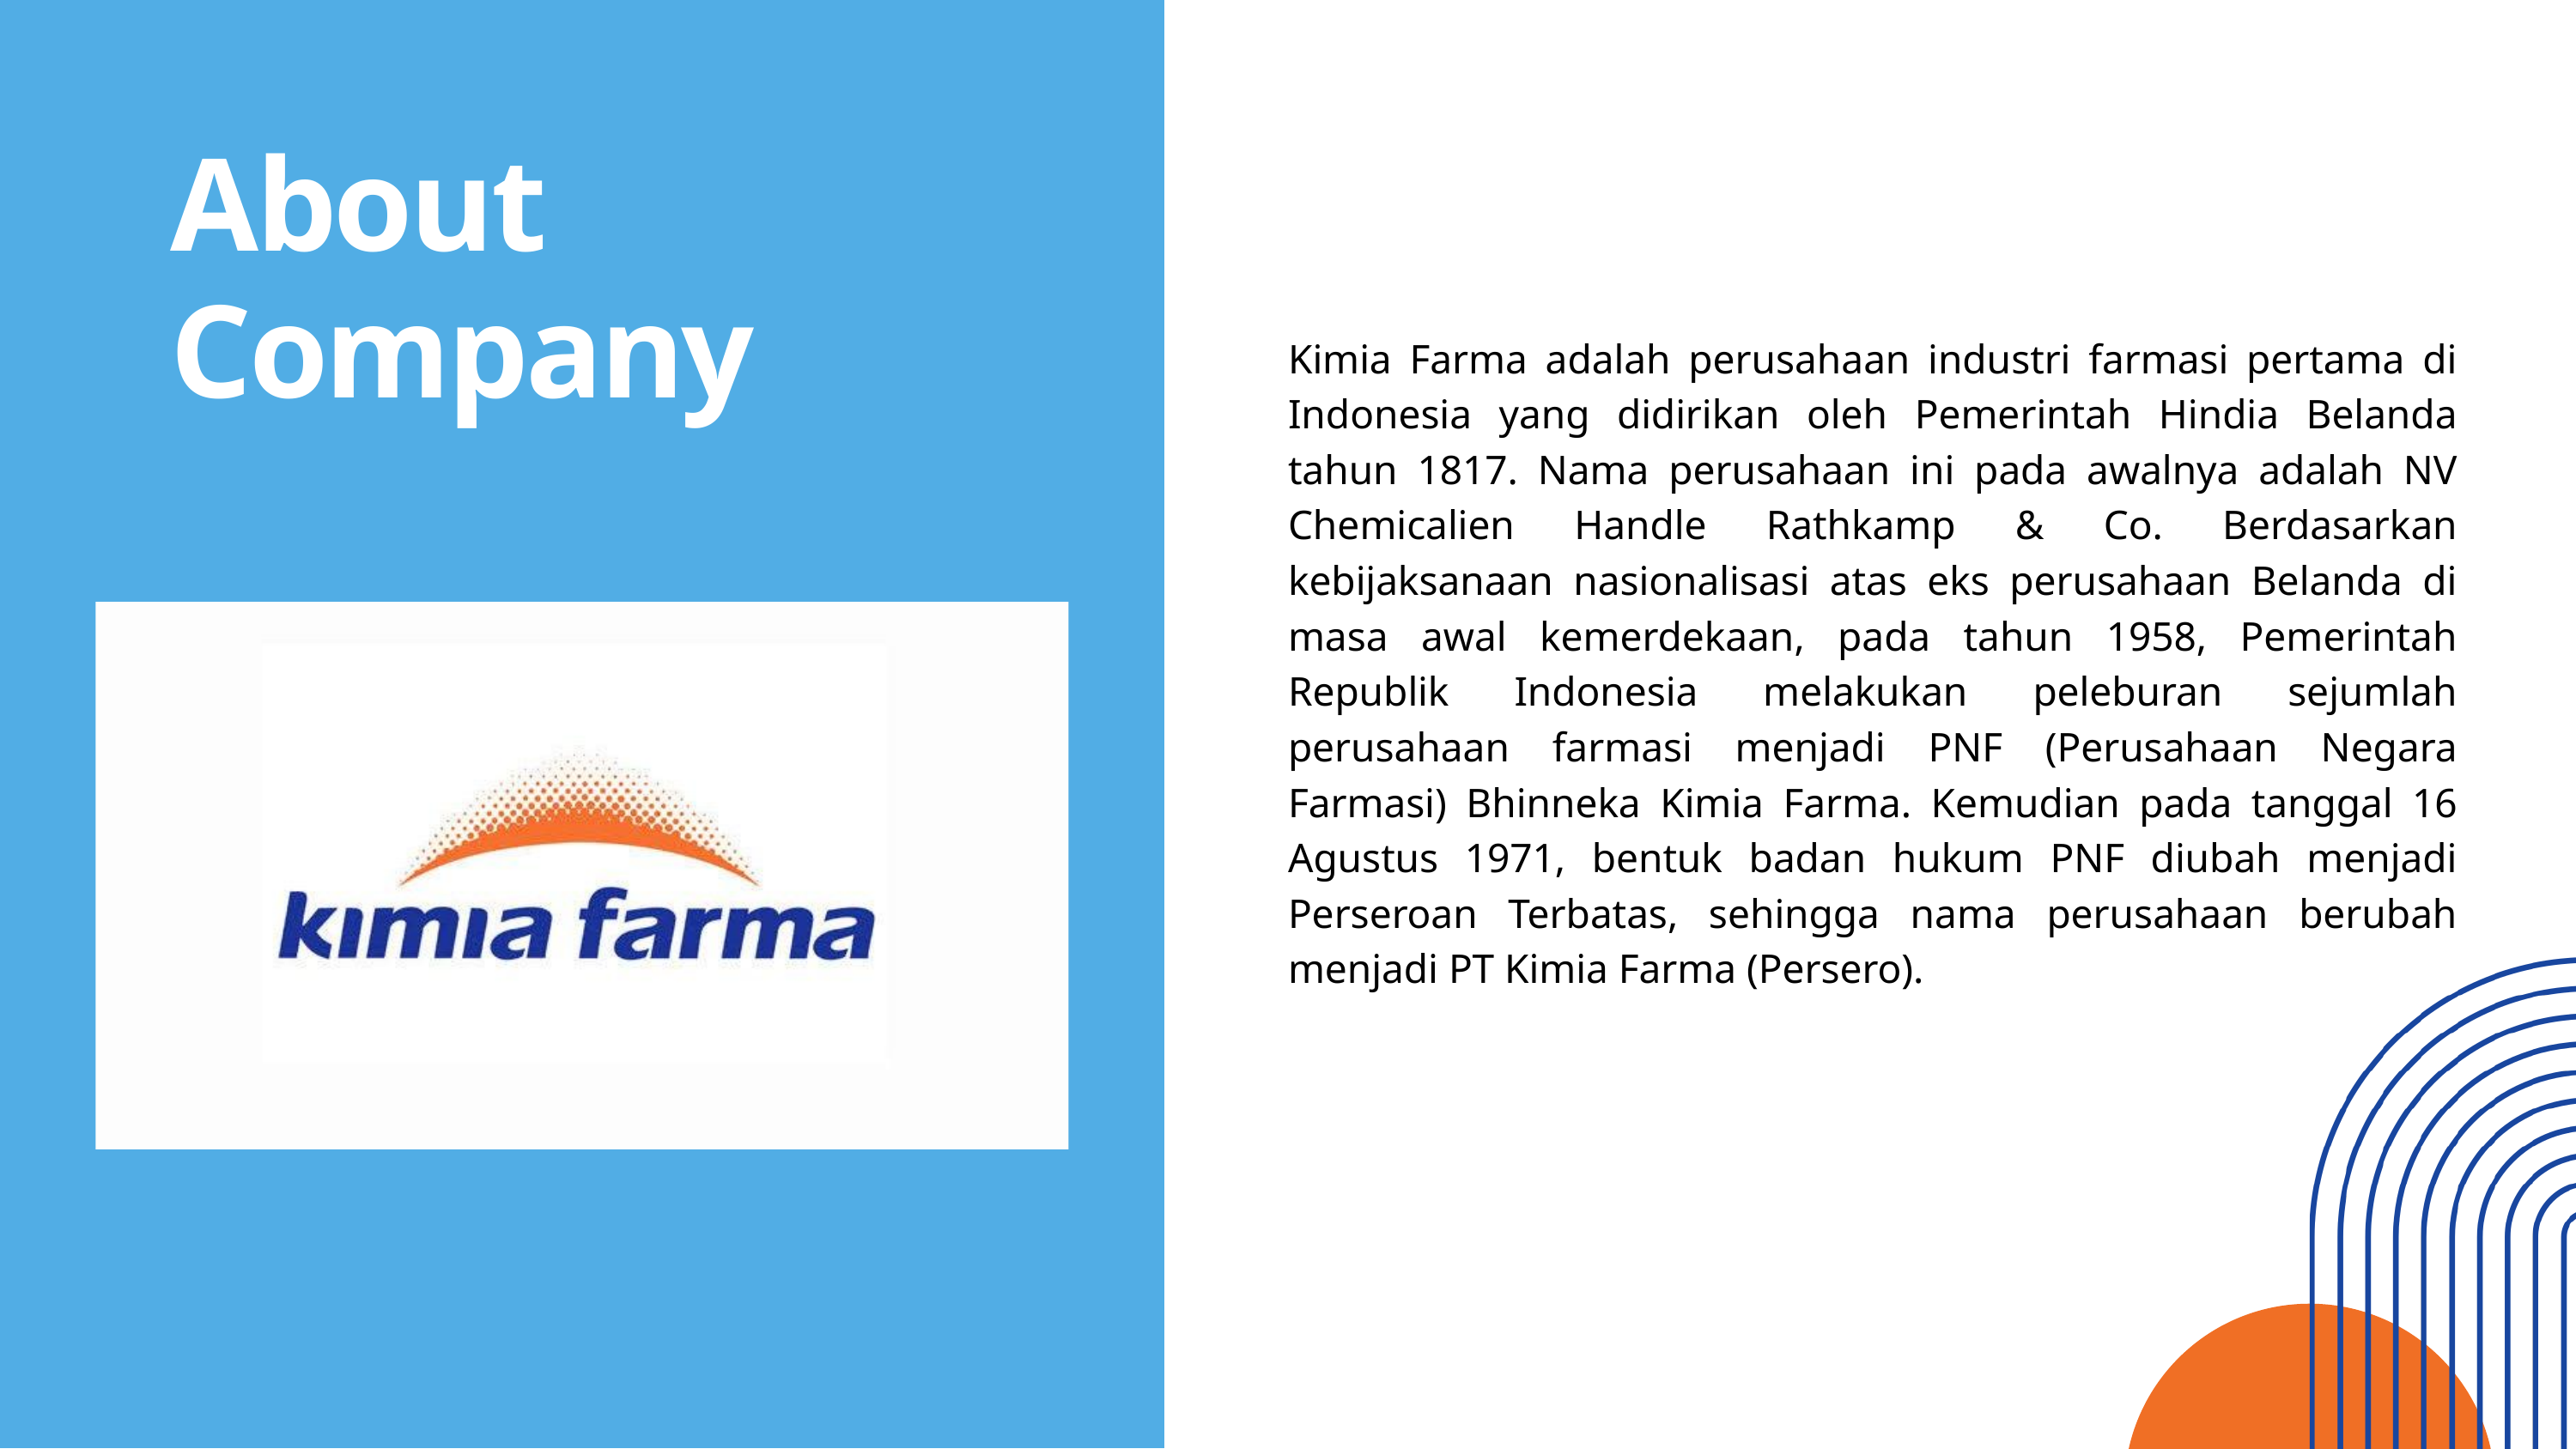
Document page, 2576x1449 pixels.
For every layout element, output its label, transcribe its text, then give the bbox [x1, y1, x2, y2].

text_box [0, 0, 1165, 1449]
text_box Kimia Farma adalah perusahaan industri farmasi pertama di Indonesia yang didirikan oleh Pemerintah Hindia Belanda tahun 1817. Nama perusahaan ini pada awalnya adalah NV Chemicalien Handle Rathkamp & Co. Berdasarkan kebijaksanaan nasionalisasi atas eks perusahaan Belanda di masa awal kemerdekaan, pada tahun 1958, Pemerintah Republik Indonesia melakukan peleburan sejumlah perusahaan farmasi menjadi PNF (Perusahaan Negara Farmasi) Bhinneka Kimia Farma. Kemudian pada tanggal 16 Agustus 1971, bentuk badan hukum PNF diubah menjadi Perseroan Terbatas, sehingga nama perusahaan berubah menjadi PT Kimia Farma (Persero). [1287, 325, 2458, 992]
text_box [2309, 957, 2576, 1449]
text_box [2123, 1303, 2496, 1449]
